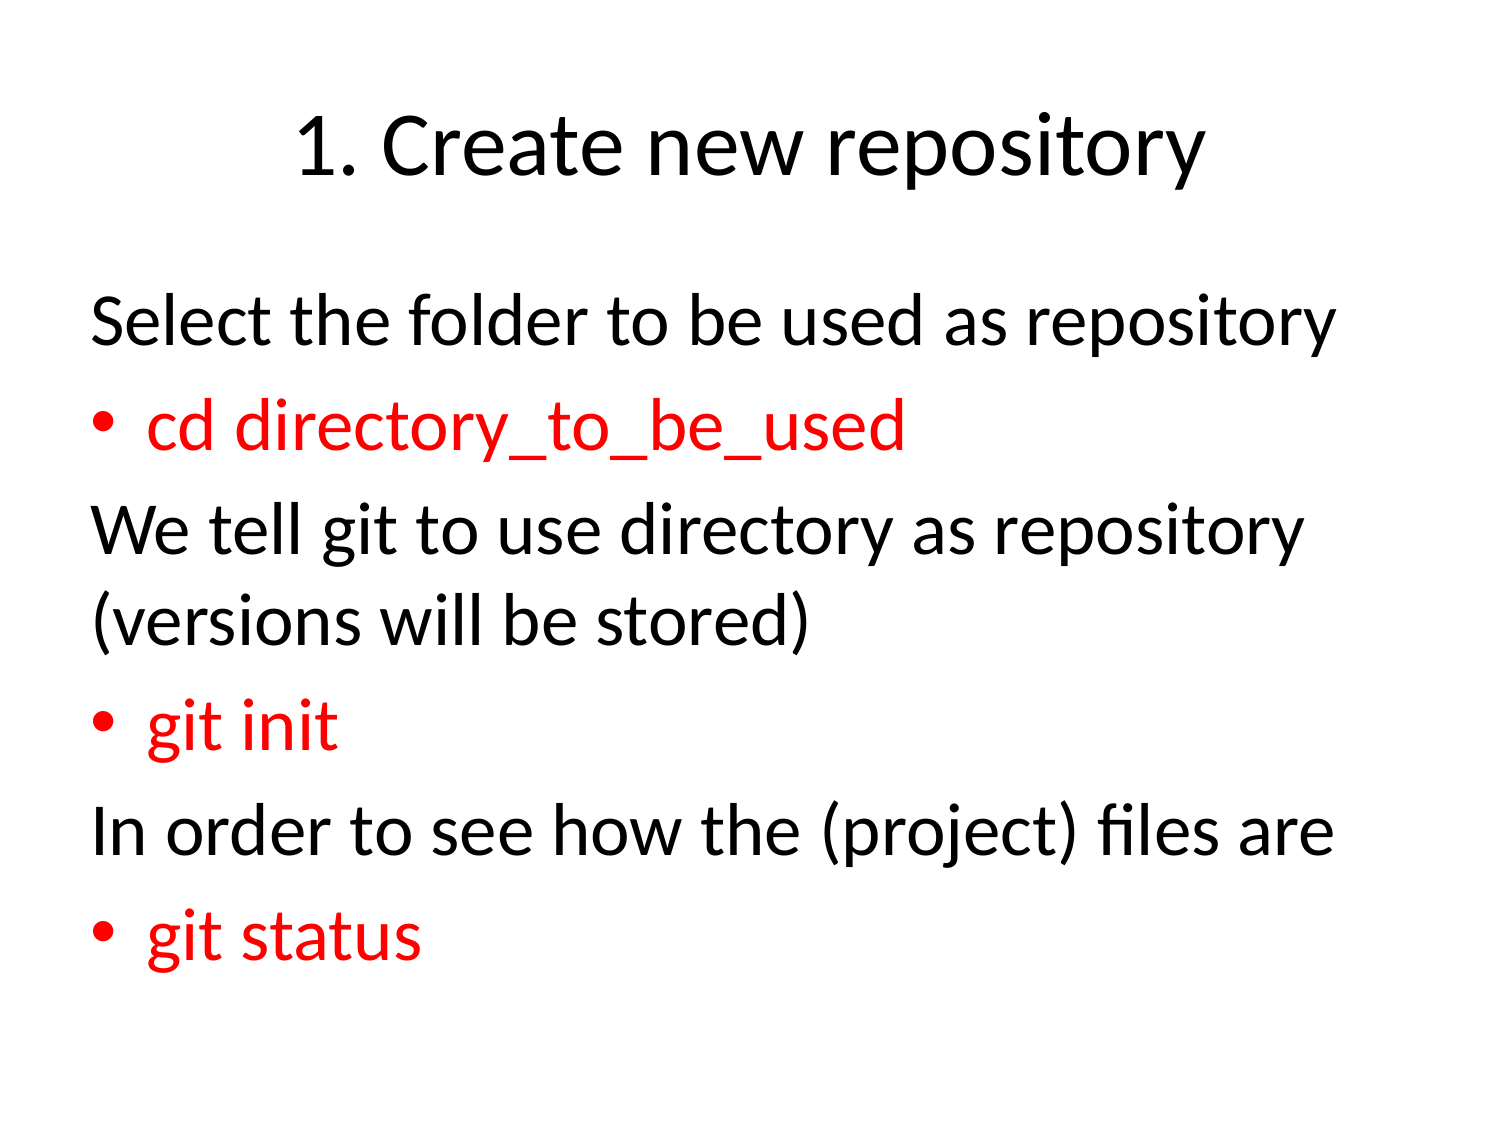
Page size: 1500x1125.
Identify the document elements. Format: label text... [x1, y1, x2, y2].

title 1. Create new repository [75, 45, 1425, 233]
list Select the folder to be used as repository cd directory_to_be_used We tell git to use directory as repository (versions will be stored) git init In order to see how the (project) files are git status [75, 262, 1425, 1088]
